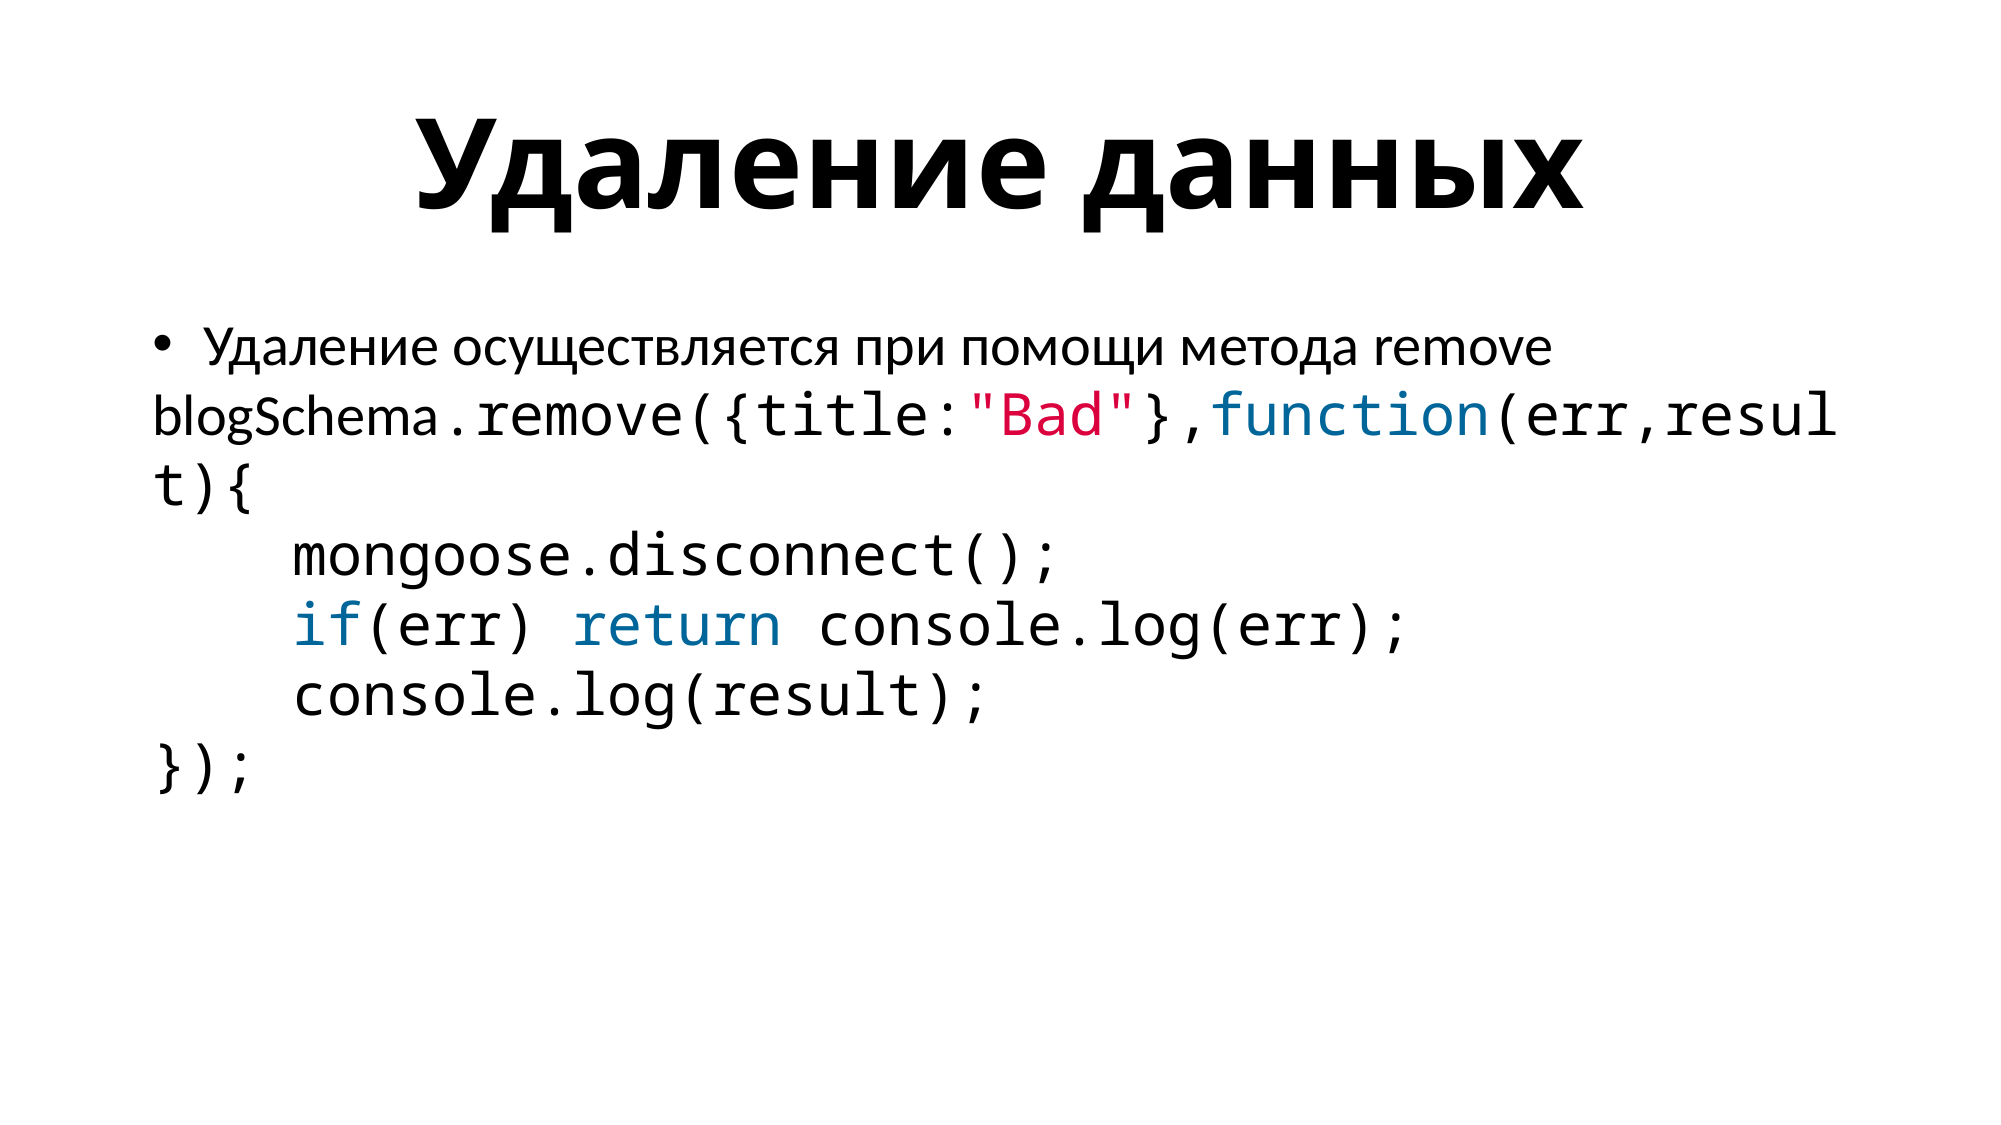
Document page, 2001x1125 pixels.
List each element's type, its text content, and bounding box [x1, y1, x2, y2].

title Удаление данных [137, 59, 1863, 278]
list Удаление осуществляется при помощи метода remove blogSchema.remove({title:"Bad"},function(err,result){ mongoose.disconnect(); if(err) return console.log(err); console.log(result); }); [137, 299, 1863, 1014]
